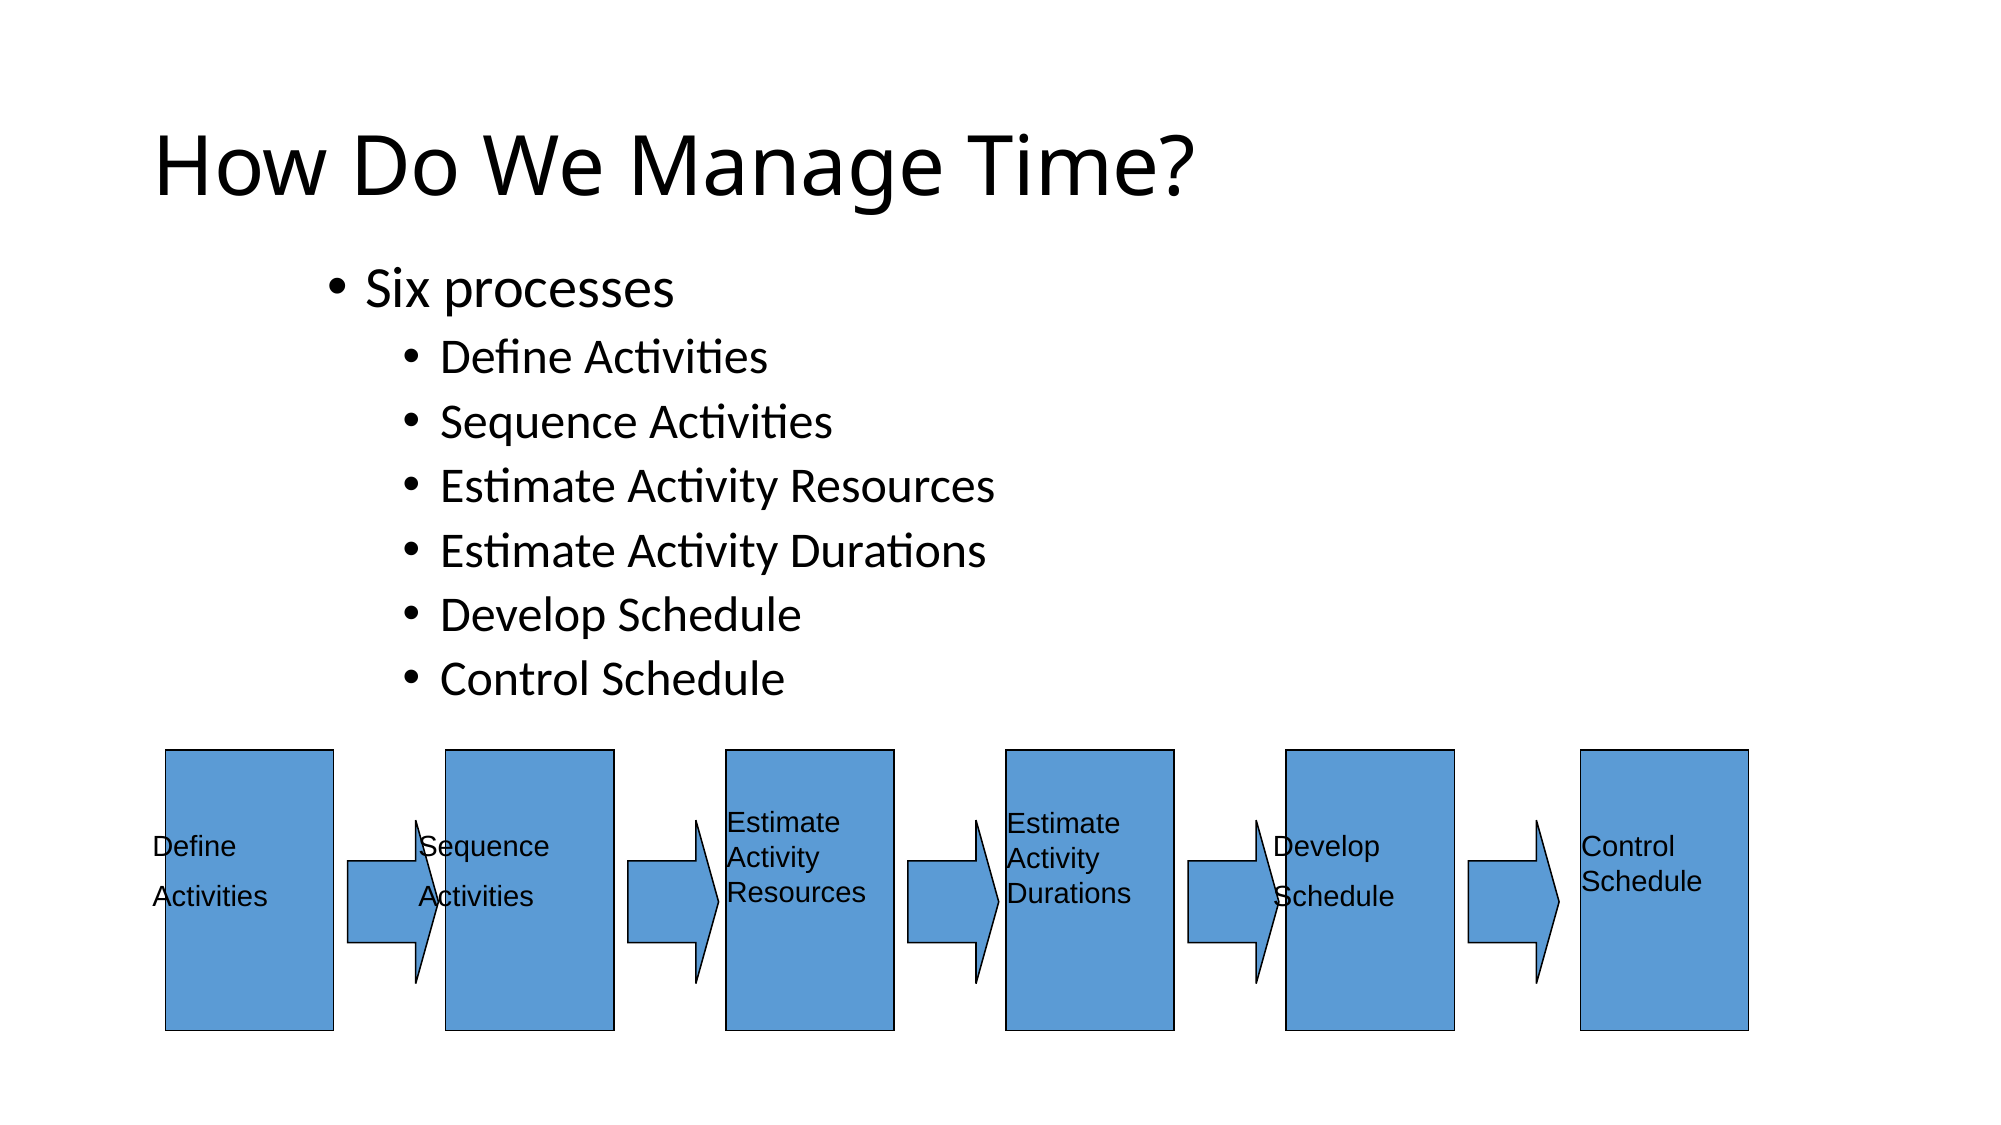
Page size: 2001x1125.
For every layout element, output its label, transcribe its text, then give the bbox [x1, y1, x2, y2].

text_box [137, 749, 1763, 1031]
title How Do We Manage Time? [137, 59, 1863, 278]
list Six processes Define Activities Sequence Activities Estimate Activity Resources Estimate Activity Durations Develop Schedule Control Schedule [312, 249, 1663, 749]
